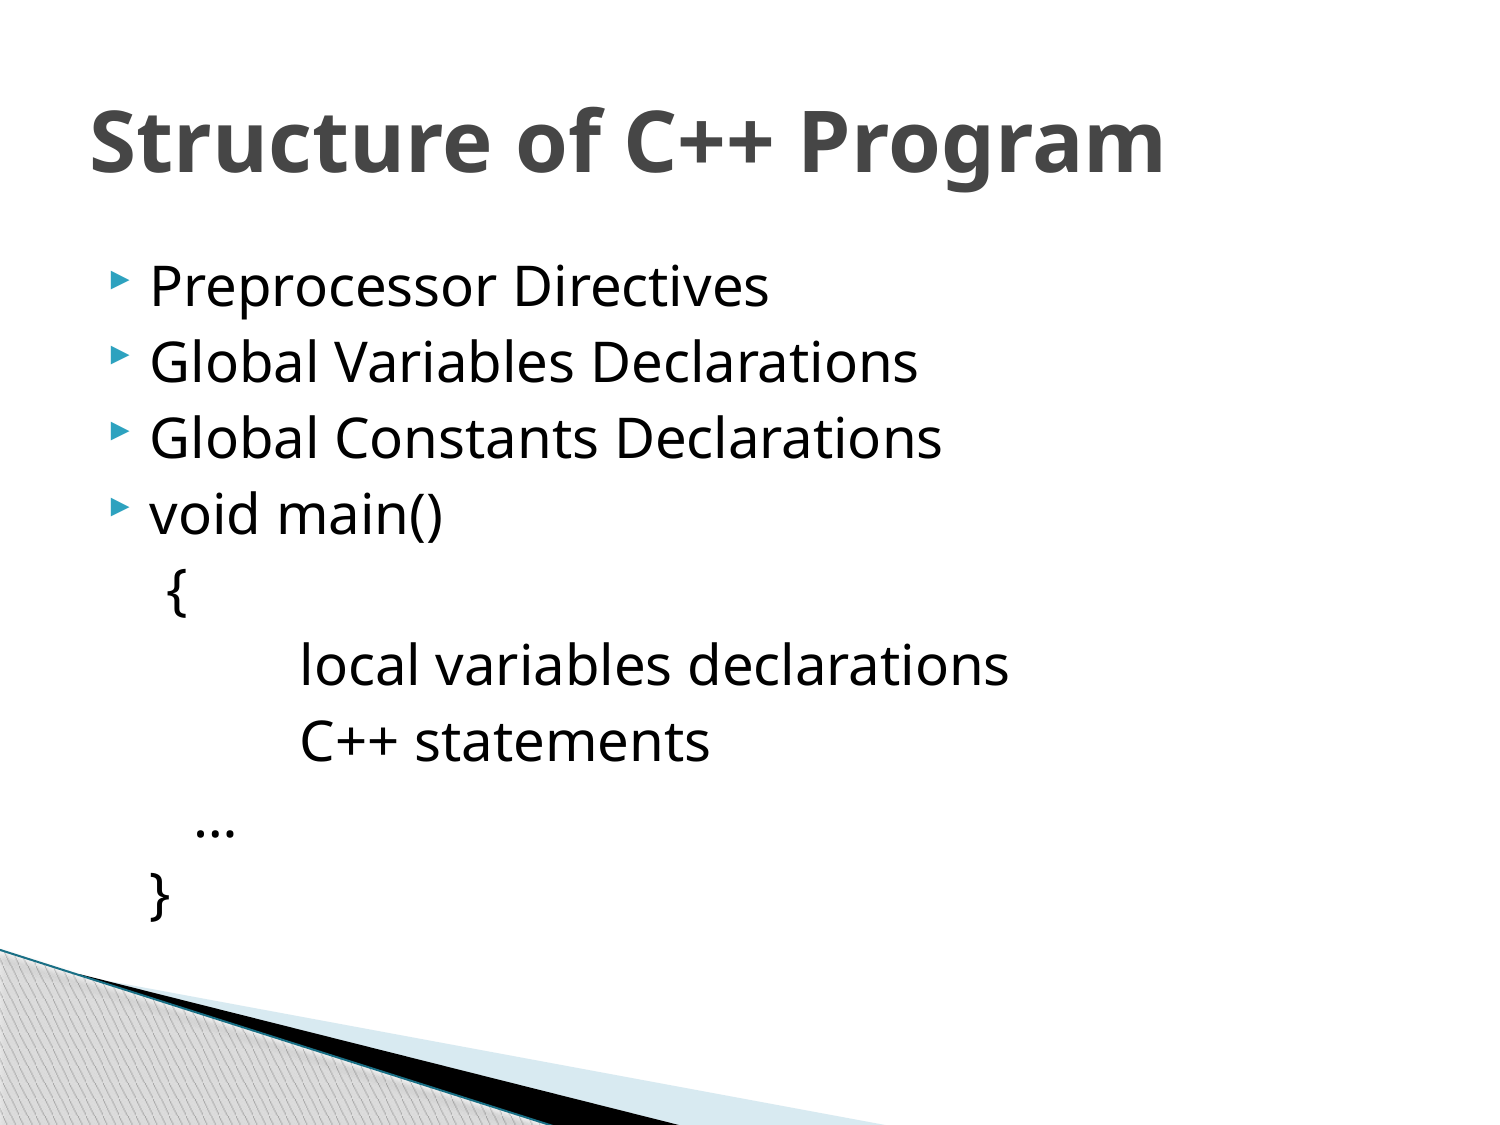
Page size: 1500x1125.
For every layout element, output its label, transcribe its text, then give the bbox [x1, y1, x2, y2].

title Structure of C++ Program [75, 45, 1425, 233]
list Preprocessor Directives Global Variables Declarations Global Constants Declarations void main() { local variables declarations C++ statements … } [75, 243, 1425, 986]
